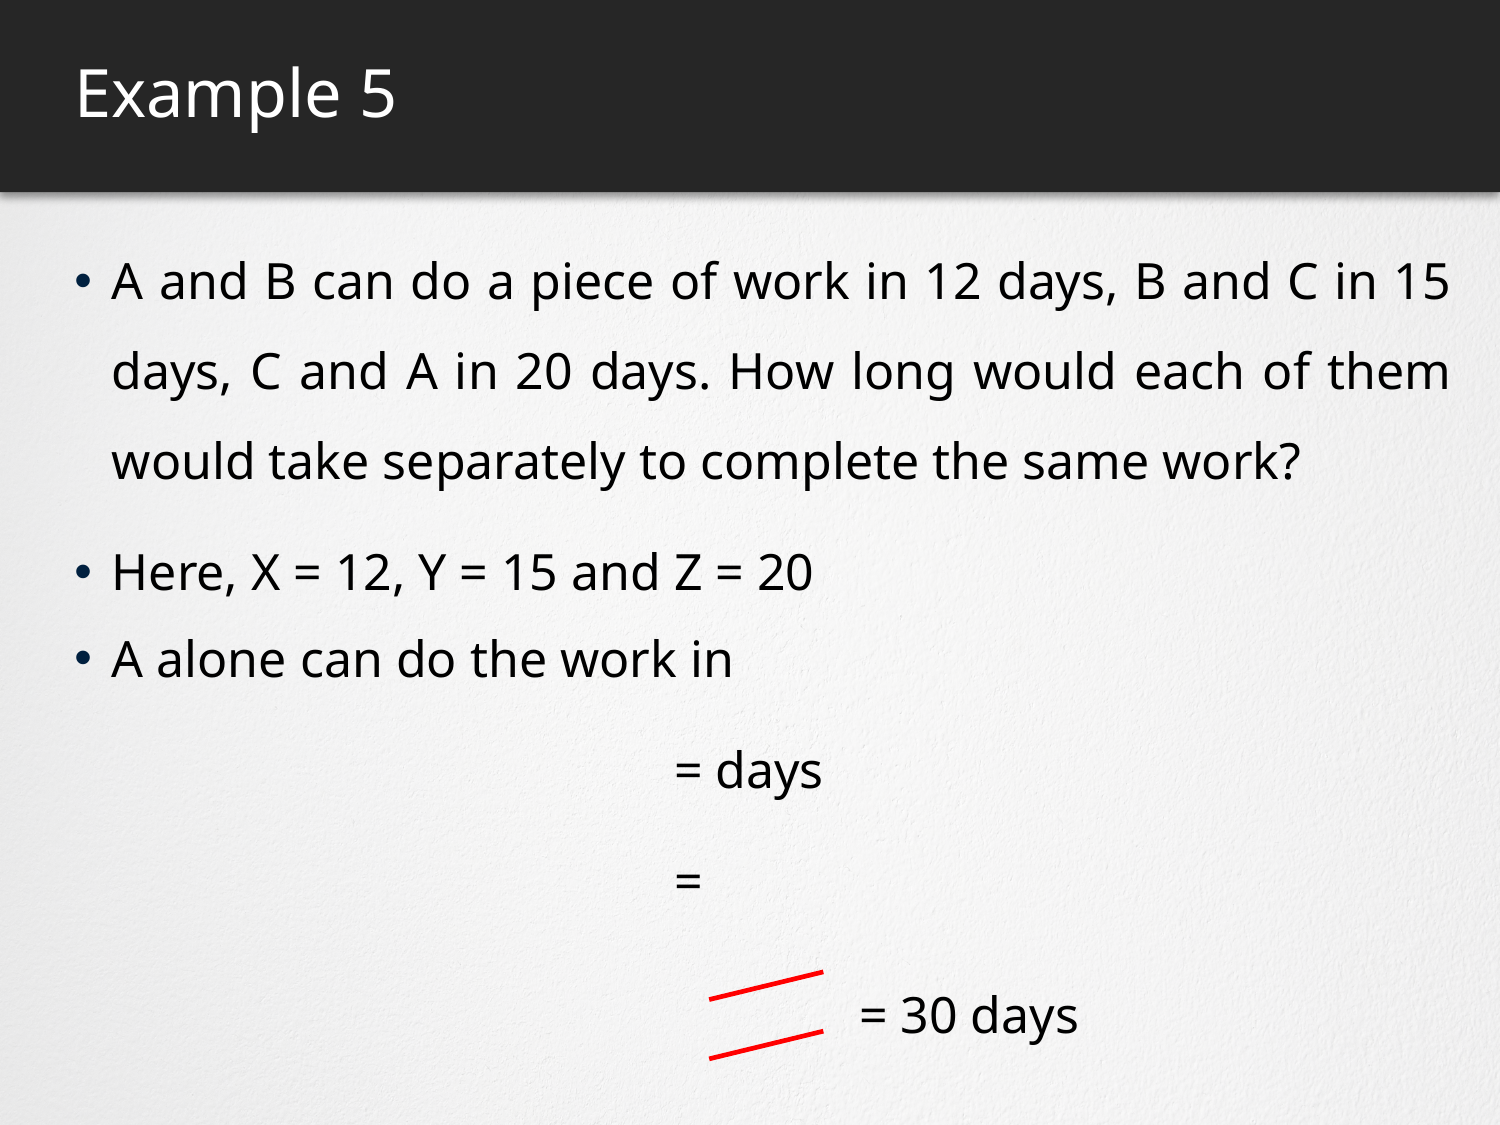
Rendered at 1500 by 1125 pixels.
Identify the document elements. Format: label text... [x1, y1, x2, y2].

title Example 5 [59, 0, 1500, 193]
text_box = 30 days [844, 976, 1125, 1052]
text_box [709, 971, 824, 1000]
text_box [709, 1031, 824, 1059]
